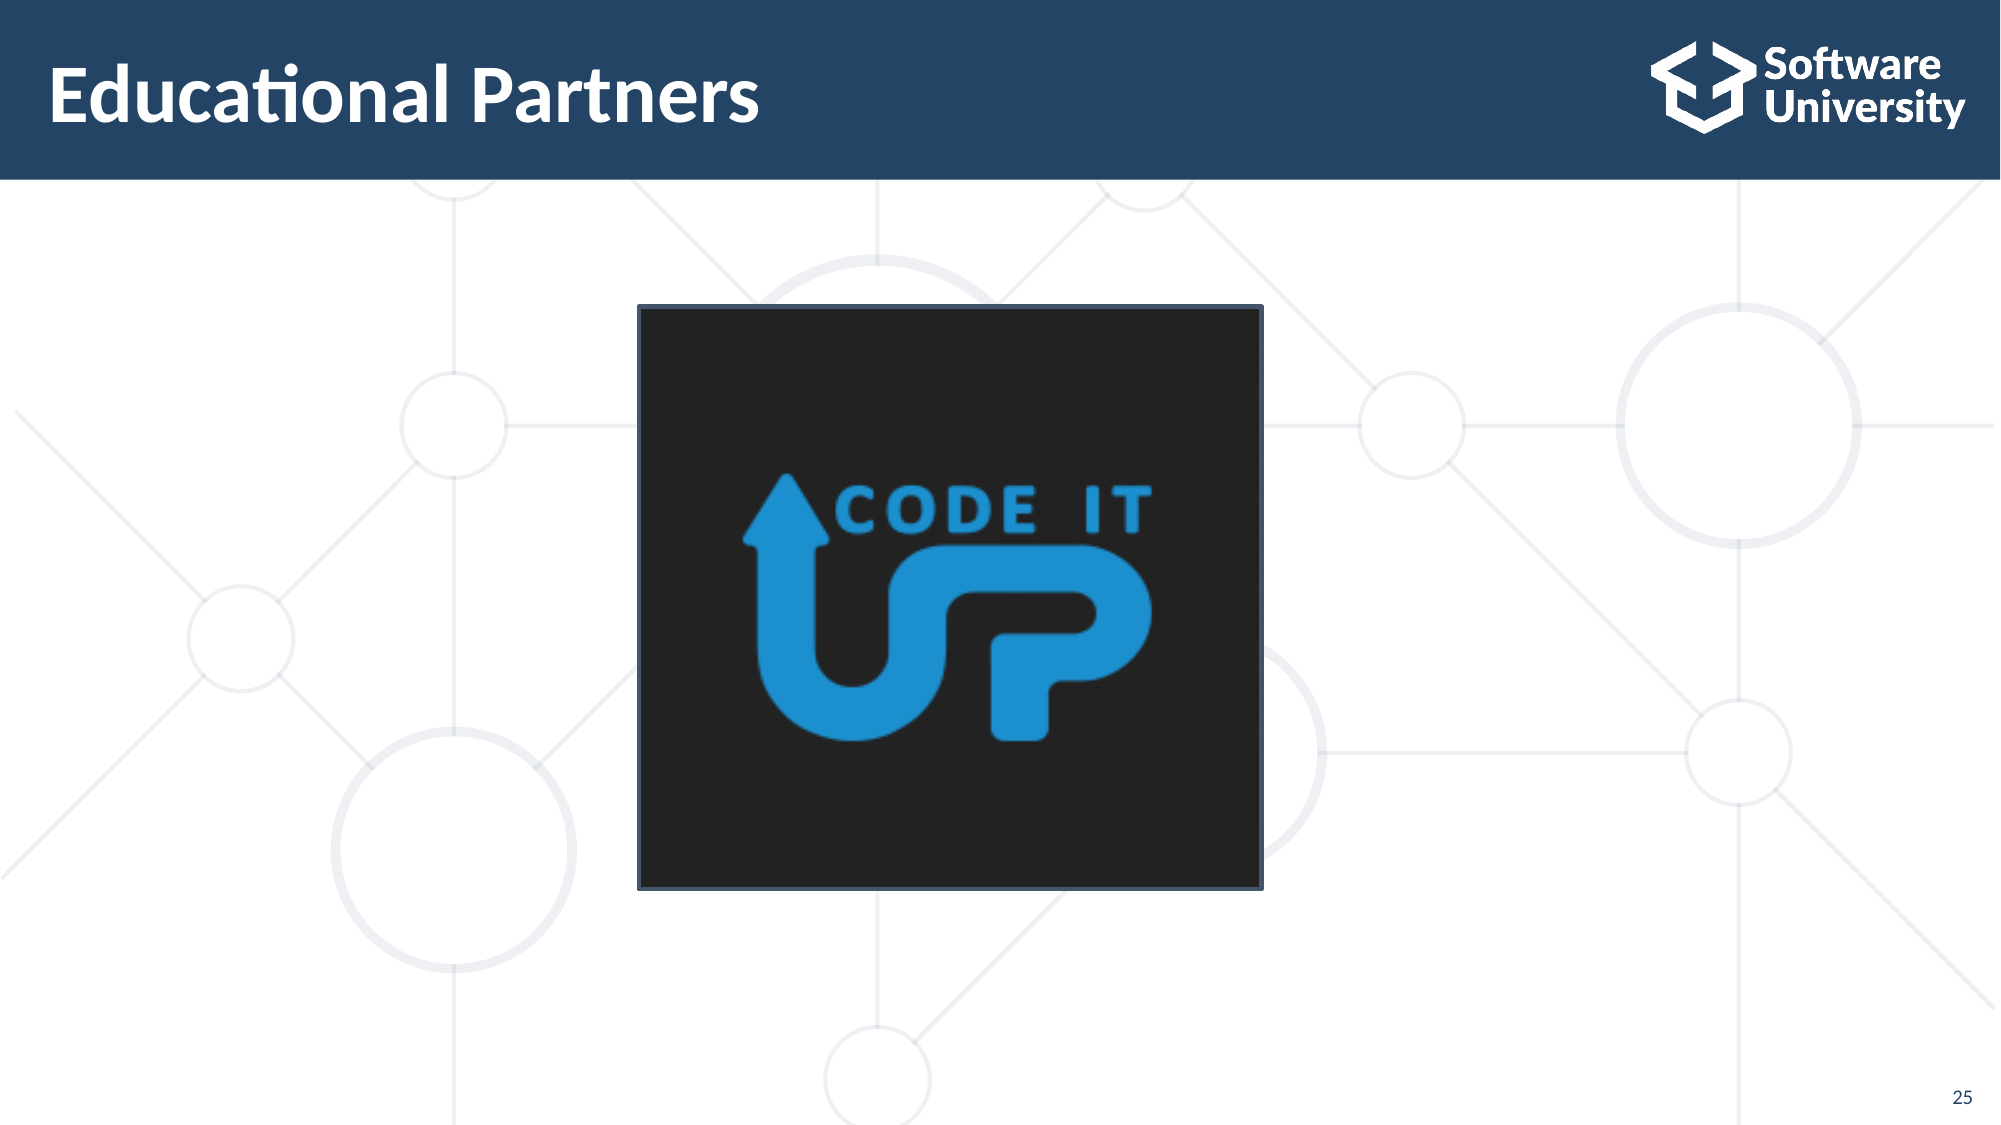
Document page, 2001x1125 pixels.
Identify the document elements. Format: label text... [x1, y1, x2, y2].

picture [640, 308, 1260, 887]
picture [1651, 41, 1966, 134]
slide_number 25 [1927, 1067, 1989, 1117]
title Educational Partners [31, 16, 1625, 162]
